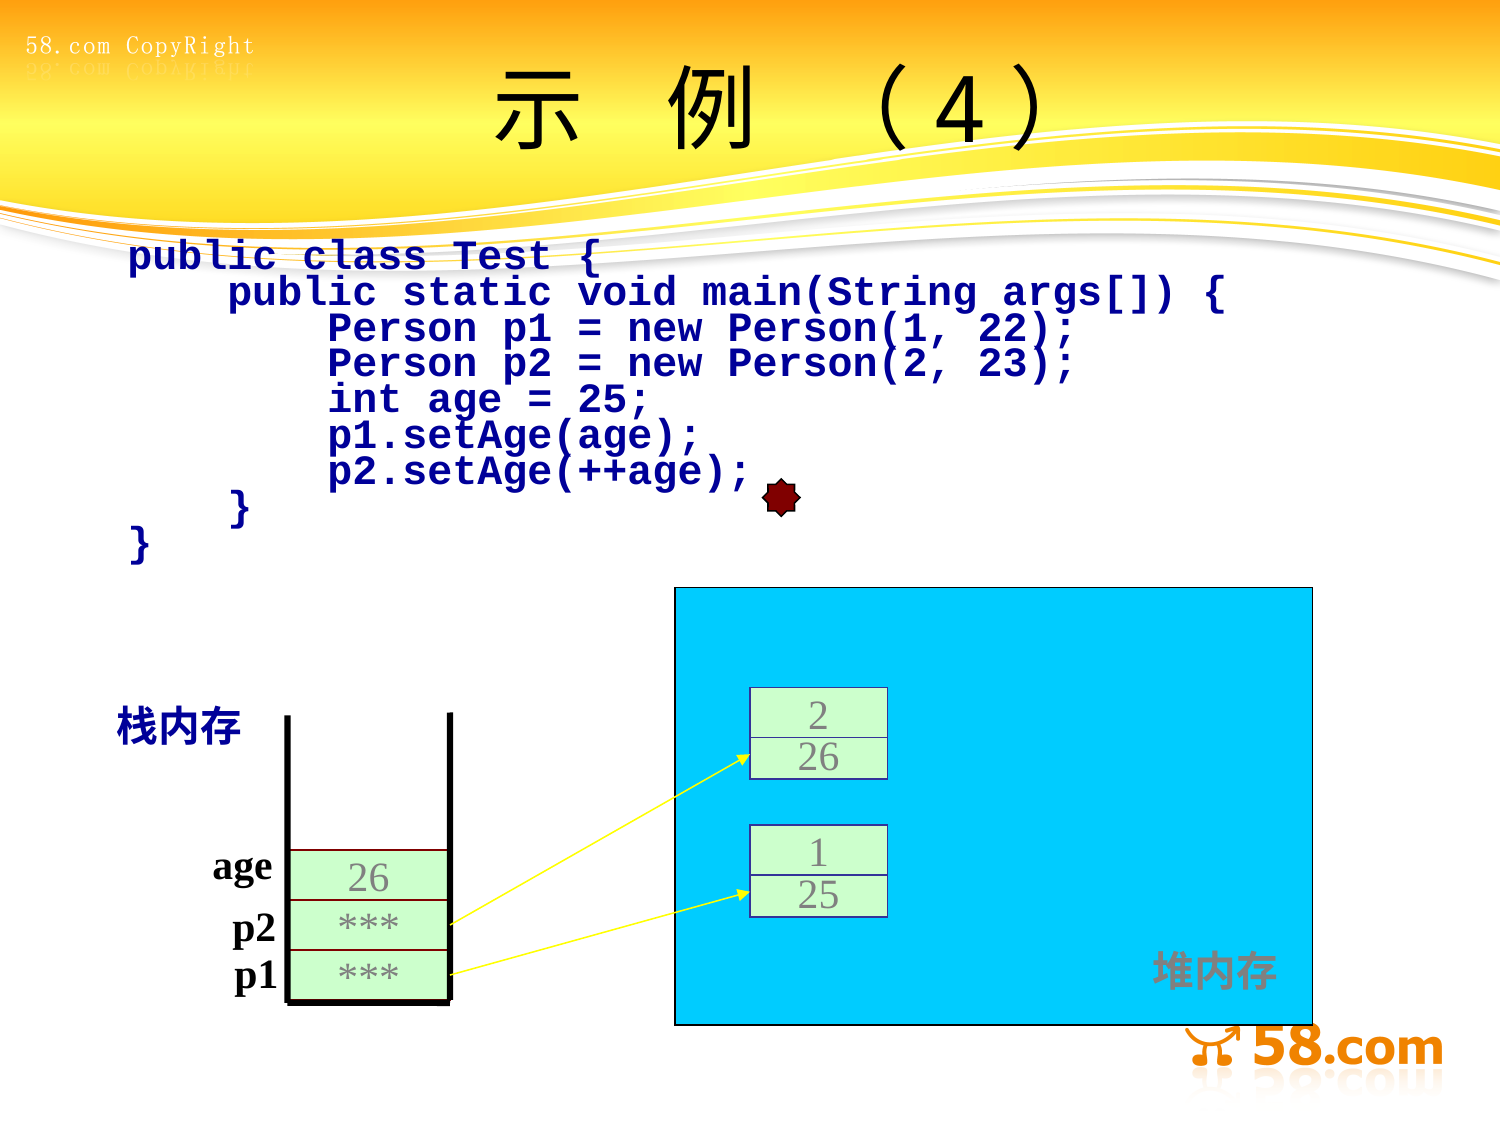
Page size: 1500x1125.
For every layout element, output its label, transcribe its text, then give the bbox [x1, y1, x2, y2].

text_box public class Test { public static void main(String args[]) { Person p1 = new Person(1, 22); Person p2 = new Person(2, 23); int age = 25; p1.setAge(age); p2.setAge(++age); } } [112, 249, 1288, 567]
text_box p2 [153, 900, 292, 950]
text_box *** [288, 951, 450, 1001]
text_box age [174, 837, 288, 888]
picture [0, 0, 1500, 1125]
text_box p1 [193, 947, 294, 998]
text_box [449, 754, 751, 927]
text_box 堆内存 [1125, 937, 1306, 1003]
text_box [754, 824, 888, 919]
text_box *** [292, 900, 444, 951]
text_box [675, 587, 1313, 1025]
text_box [449, 932, 751, 976]
text_box 26 [288, 849, 444, 900]
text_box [749, 687, 888, 781]
title 示 例 （4） [159, 12, 1435, 201]
text_box 栈内存 [88, 692, 270, 758]
text_box [762, 478, 801, 517]
